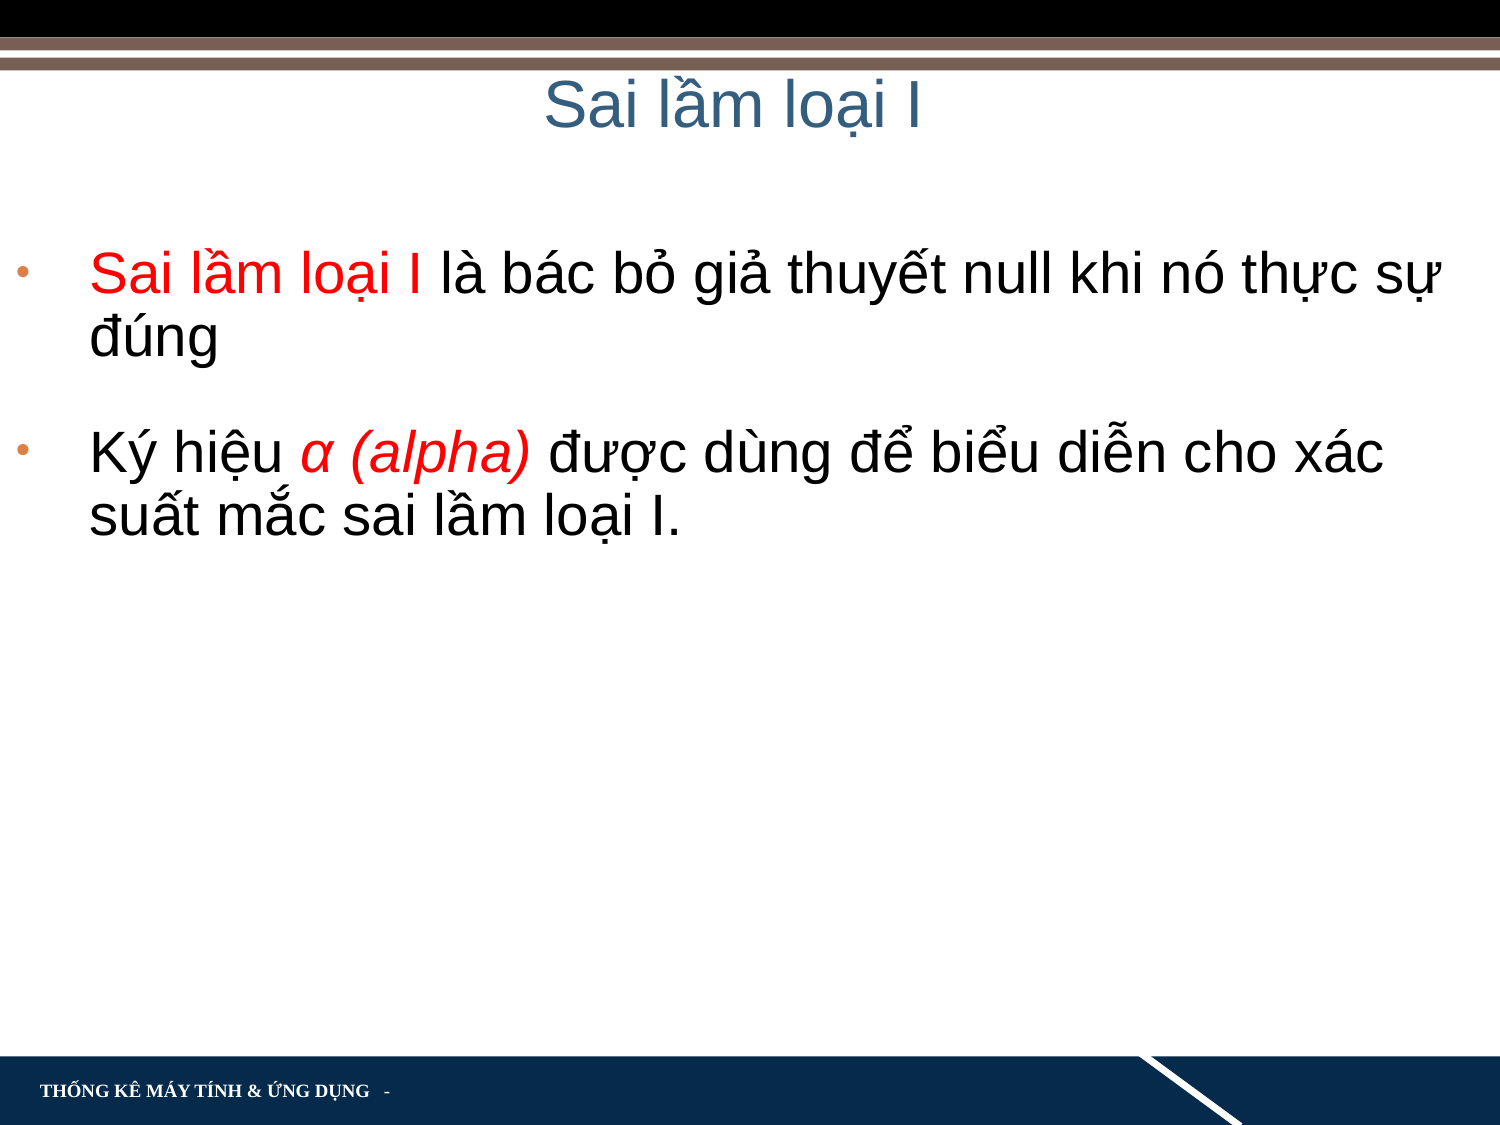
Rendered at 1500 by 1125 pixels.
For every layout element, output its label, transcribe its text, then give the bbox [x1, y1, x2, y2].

title Sai lầm loại I [96, 62, 1372, 186]
list Sai lầm loại I là bác bỏ giả thuyết null khi nó thực sự đúng Ký hiệu α (alpha) được dùng để biểu diễn cho xác suất mắc sai lầm loại I. [0, 236, 1500, 912]
